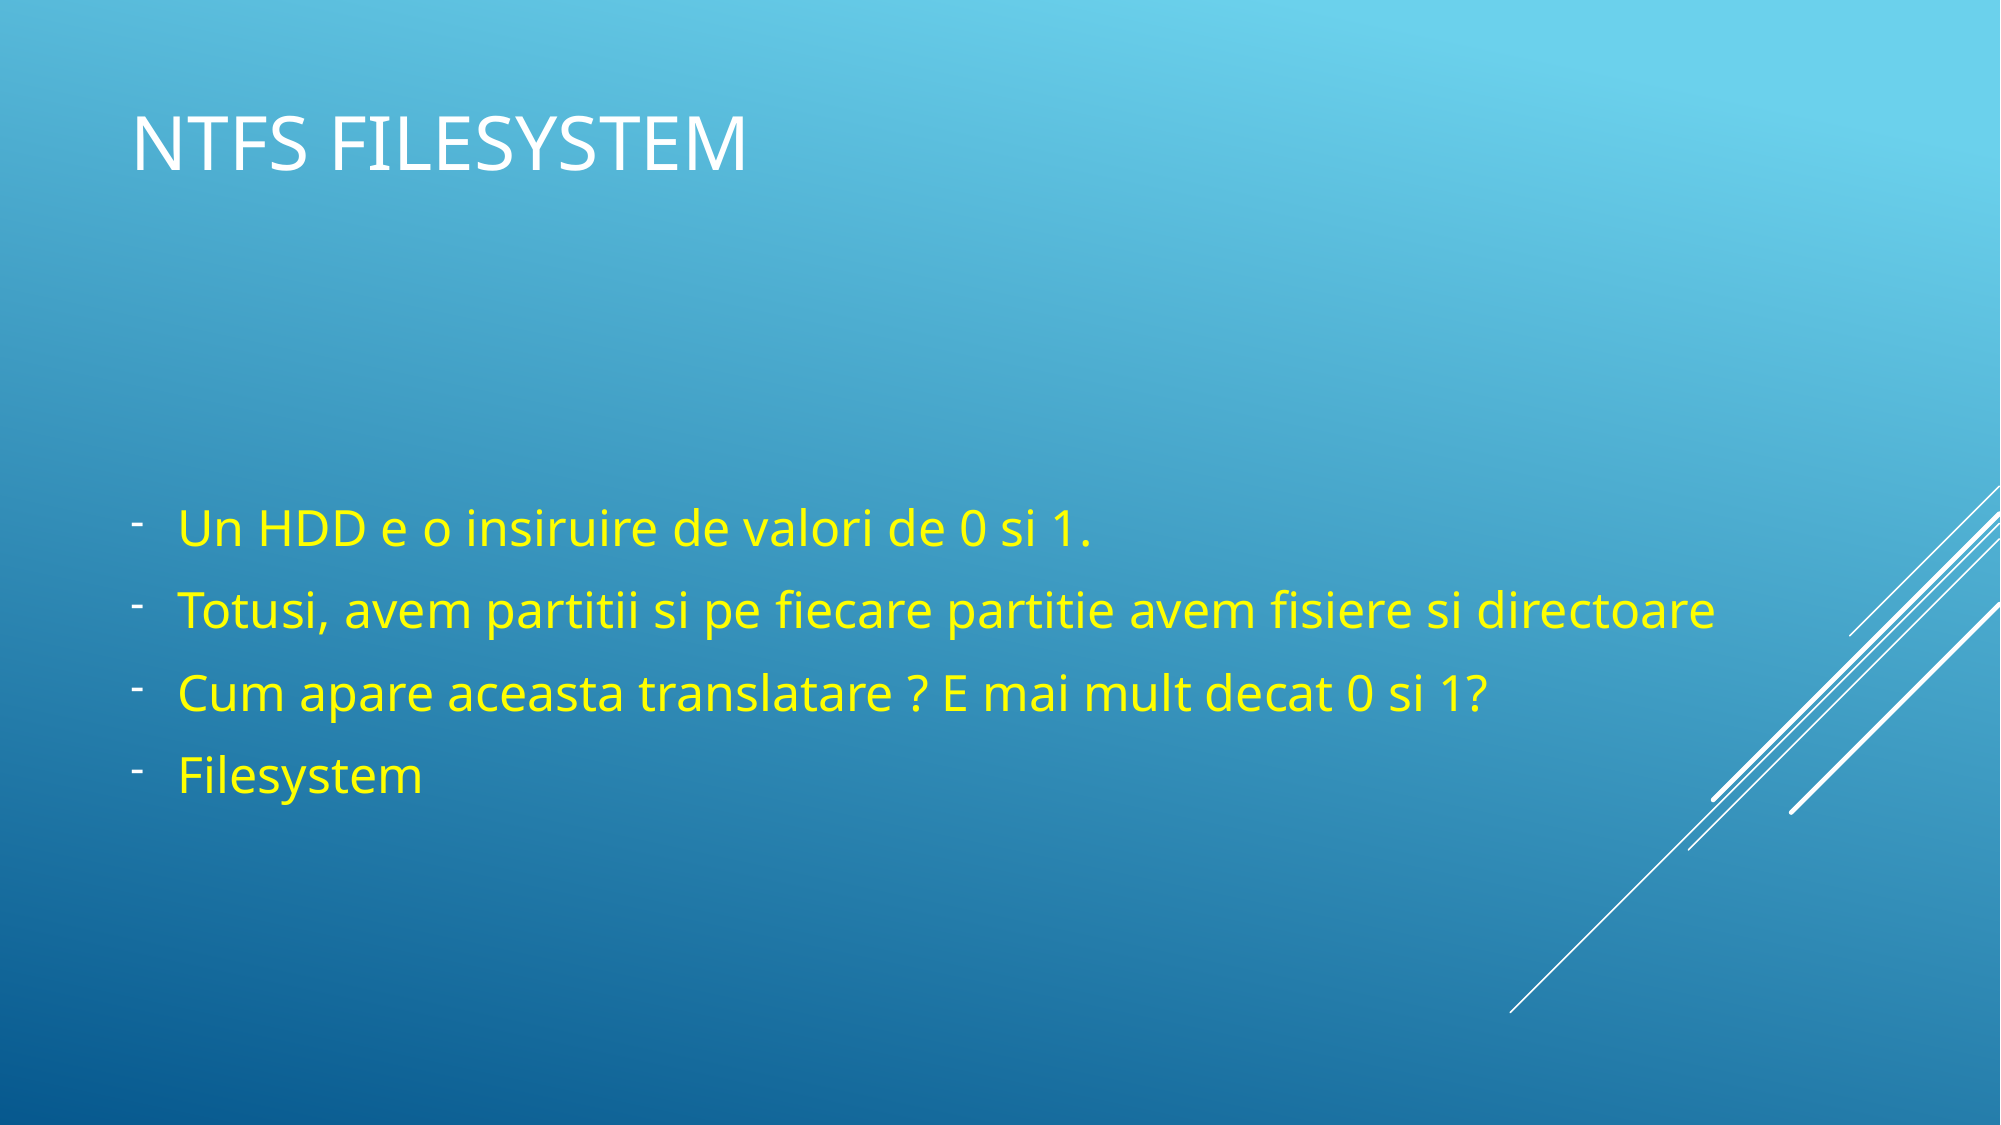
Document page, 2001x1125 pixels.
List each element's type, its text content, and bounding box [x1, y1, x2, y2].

title NTFS Filesystem [115, 49, 1516, 232]
list Un HDD e o insiruire de valori de 0 si 1. Totusi, avem partitii si pe fiecare partitie avem fisiere si directoare Cum apare aceasta translatare ? E mai mult decat 0 si 1? Filesystem [115, 305, 1850, 996]
